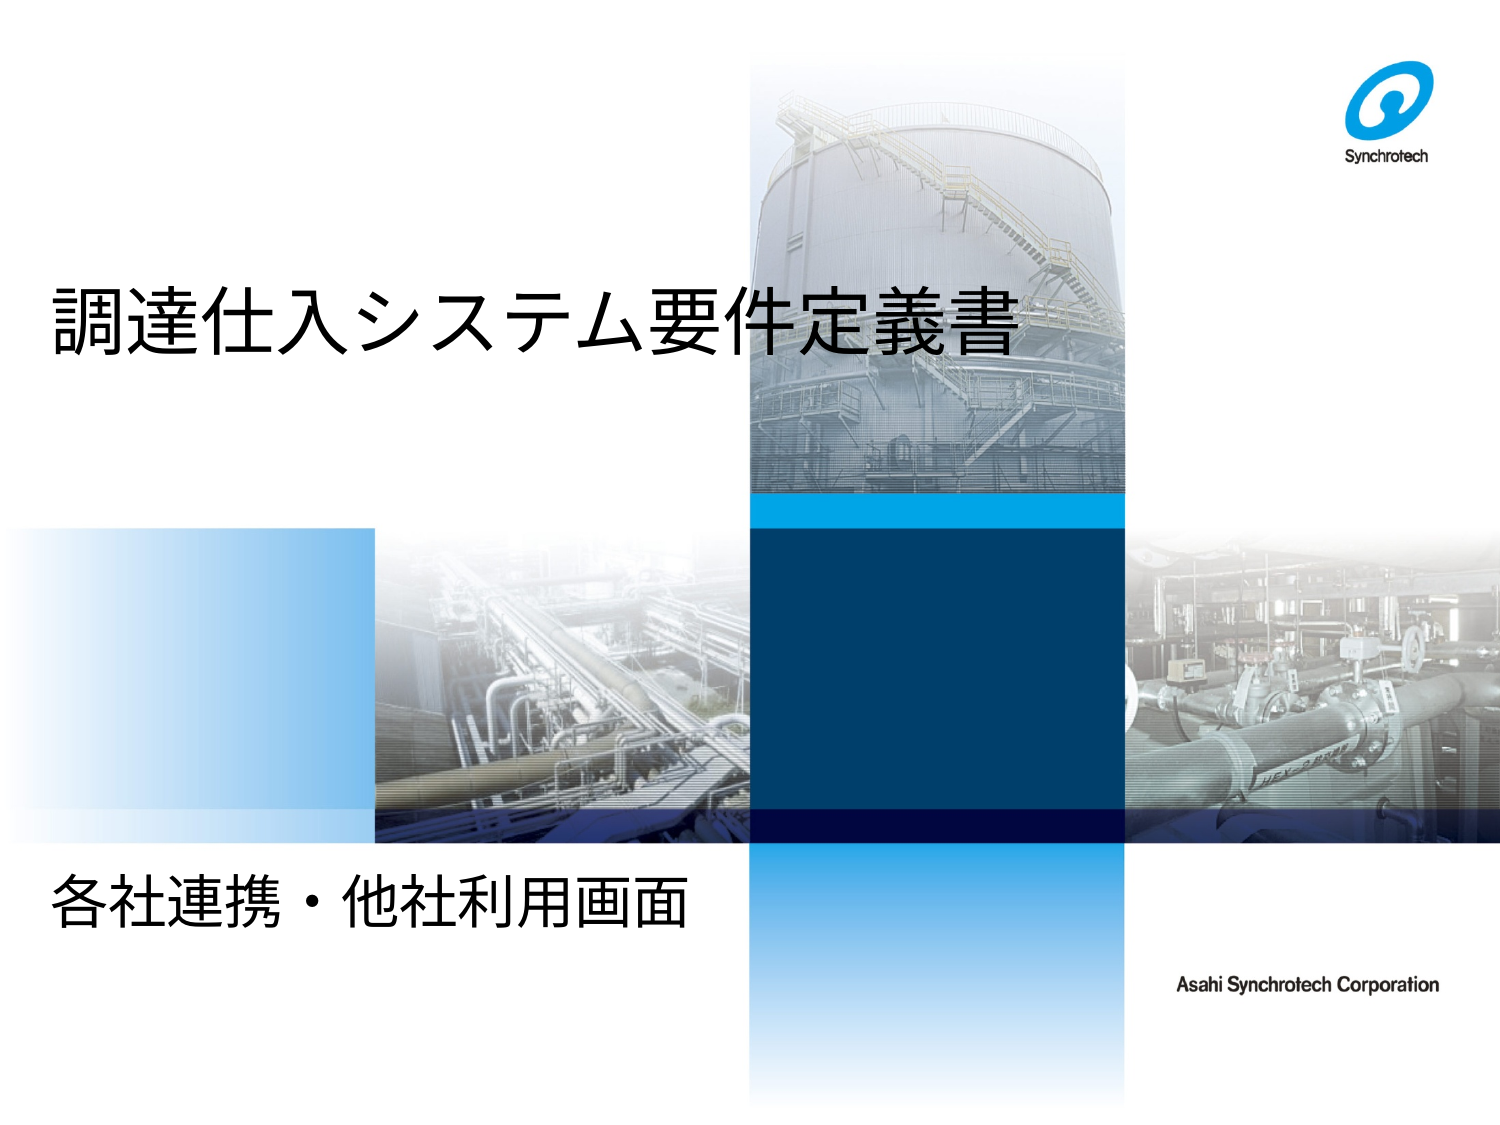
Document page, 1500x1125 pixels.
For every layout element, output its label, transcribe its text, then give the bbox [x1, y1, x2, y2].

picture [0, 0, 1500, 1125]
subtitle 各社連携・他社利用画面 [35, 857, 985, 953]
title 調達仕入システム要件定義書 [35, 199, 1311, 441]
